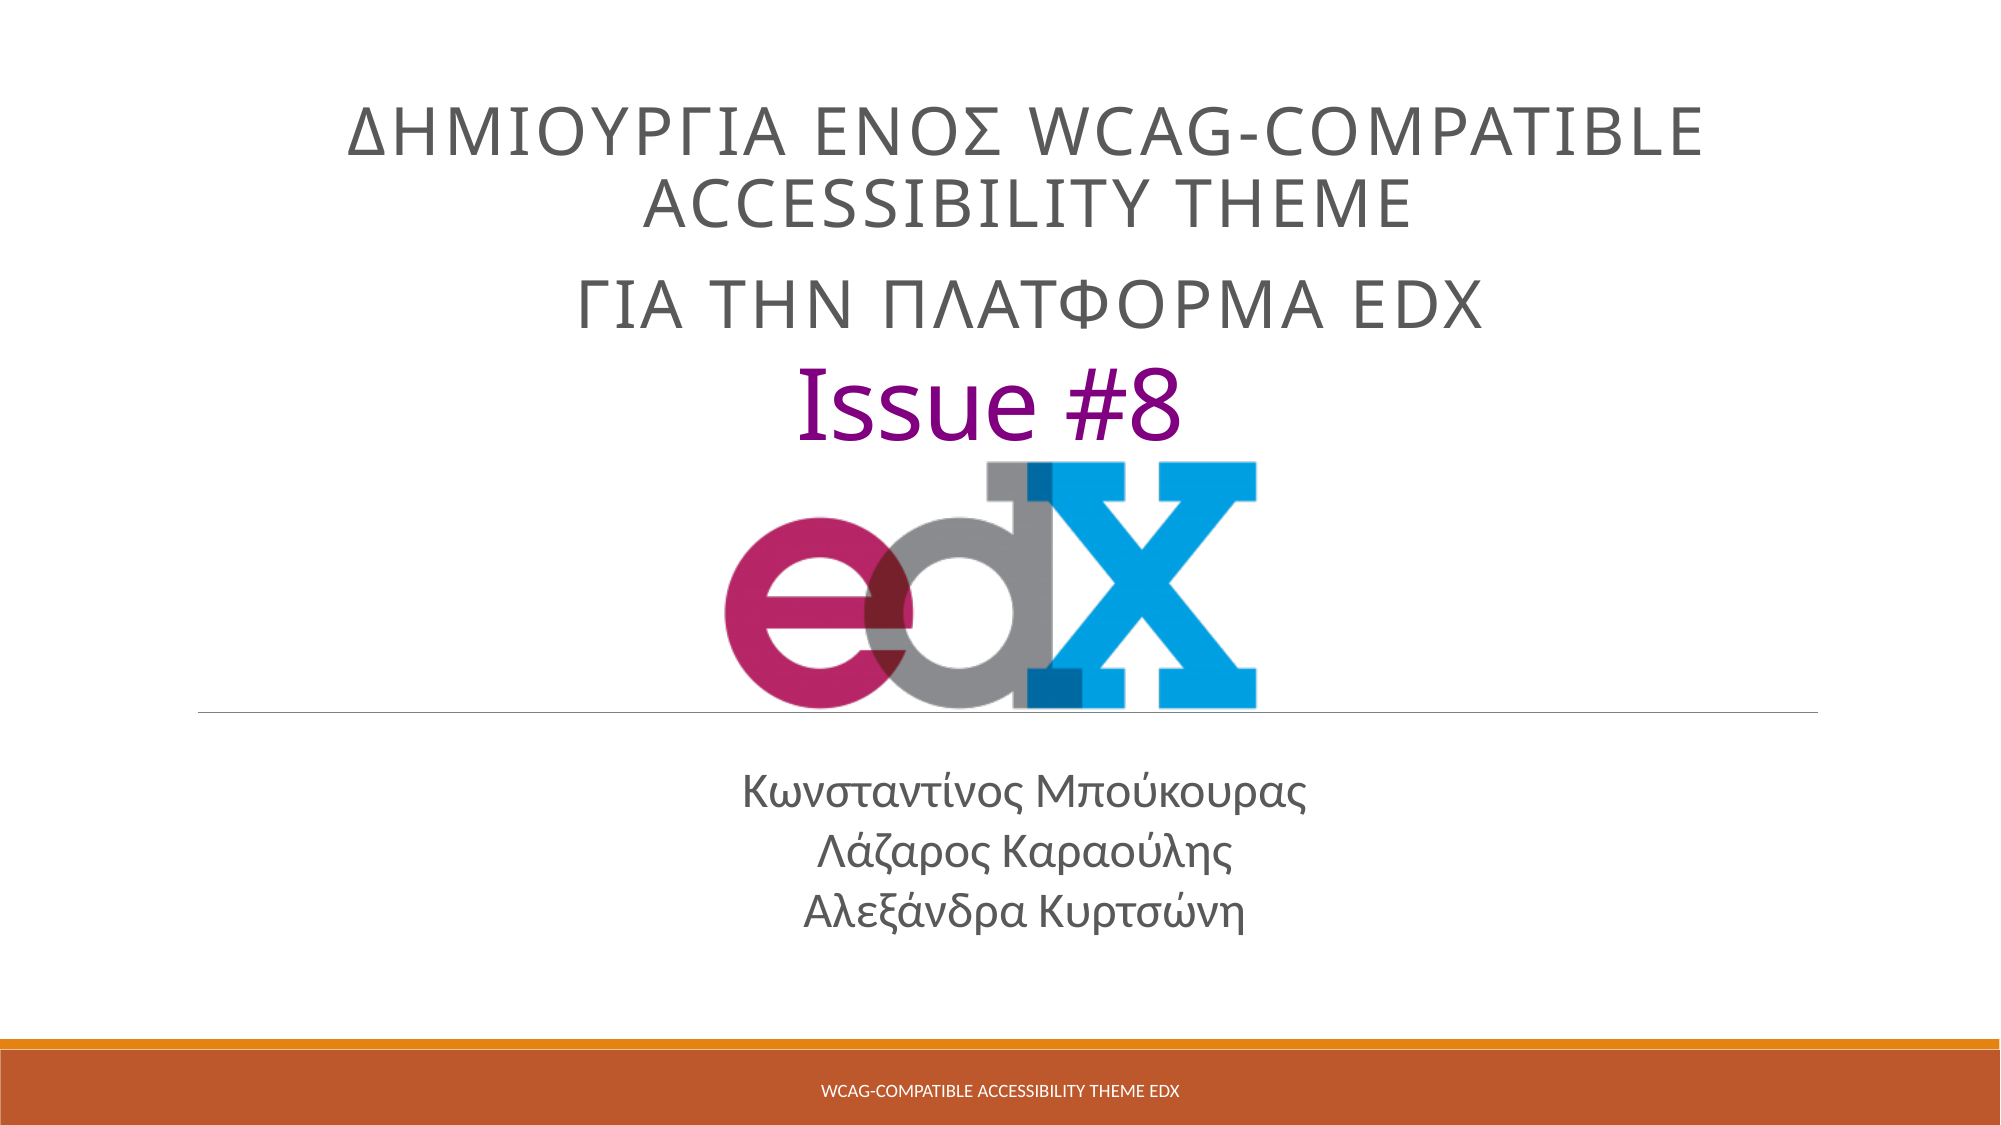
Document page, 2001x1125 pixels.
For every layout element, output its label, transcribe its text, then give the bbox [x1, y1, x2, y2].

footer WCAG-compatible accessibility theme EDx [604, 1059, 1396, 1120]
picture [721, 447, 1260, 794]
title Issue #8 [240, 308, 1741, 469]
text_box Κωνσταντίνος Μπούκουρας Λάζαρος Καραούλης Αλεξάνδρα Κυρτσώνη [663, 749, 1386, 945]
subtitle ΔημιουργΙα ενΟς WCAG-compatible accessibility theme για την πλατφΟρμα edx [278, 90, 1779, 362]
